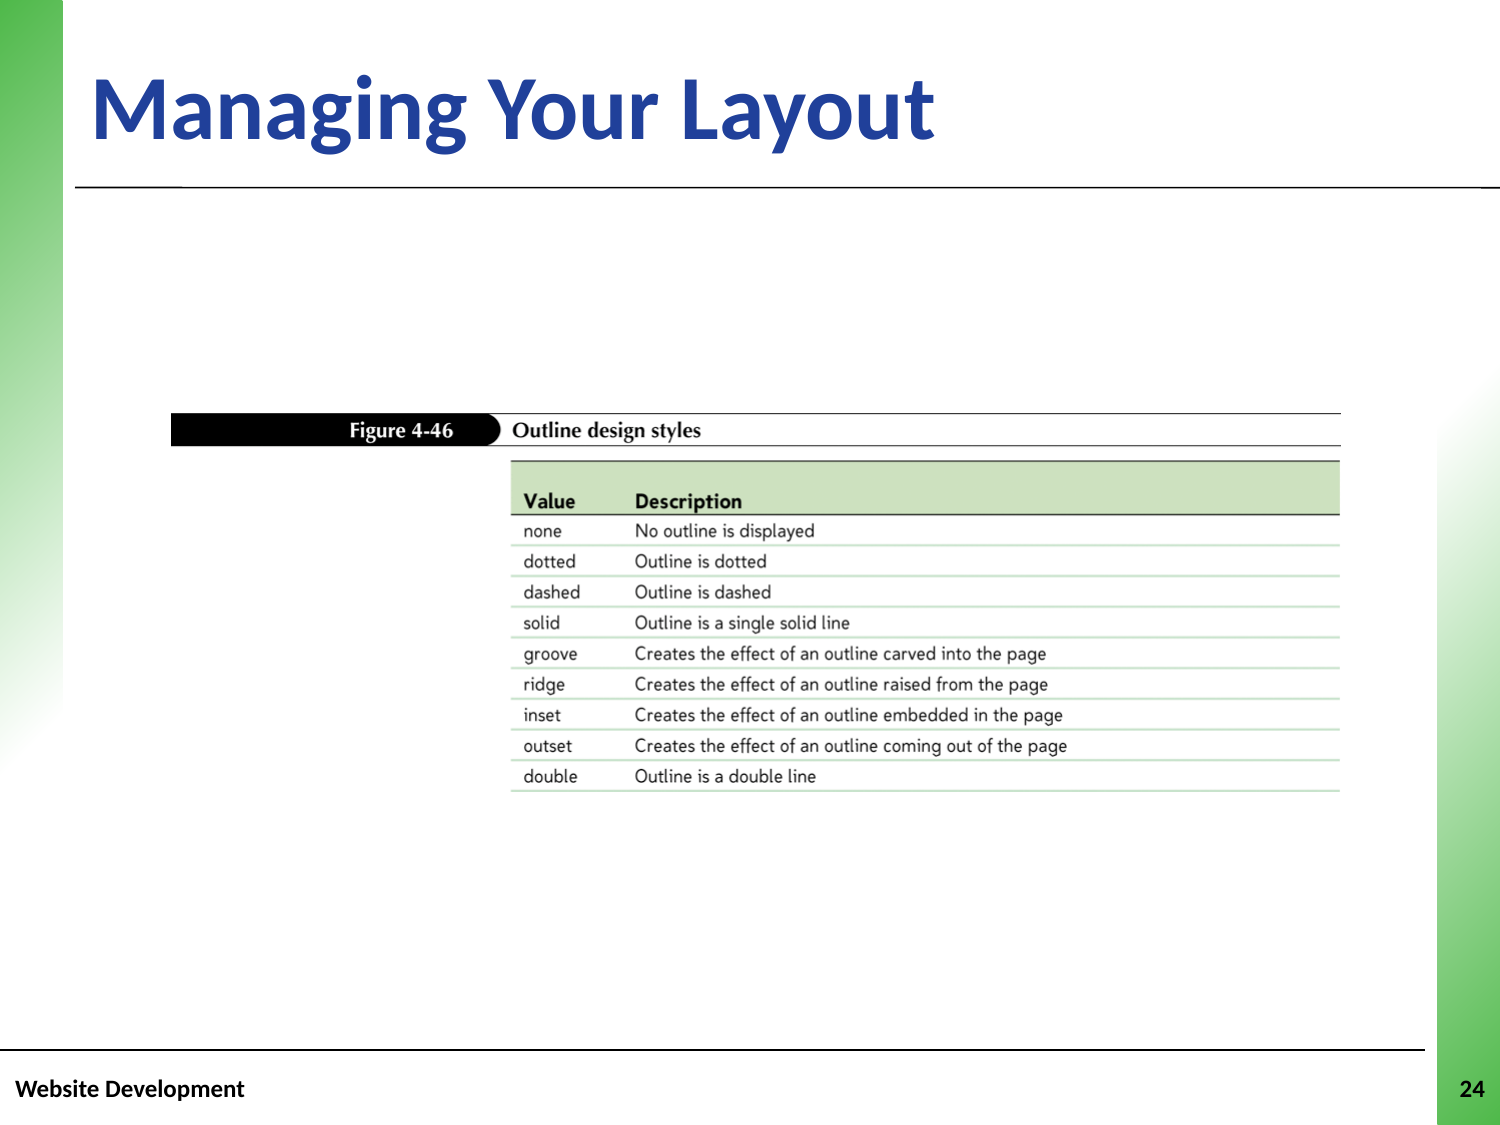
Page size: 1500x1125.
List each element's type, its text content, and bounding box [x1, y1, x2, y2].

title Managing Your Layout [74, 24, 1438, 181]
slide_number 24 [1412, 1050, 1500, 1125]
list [171, 413, 1342, 792]
footer Website Development [0, 1050, 1350, 1125]
